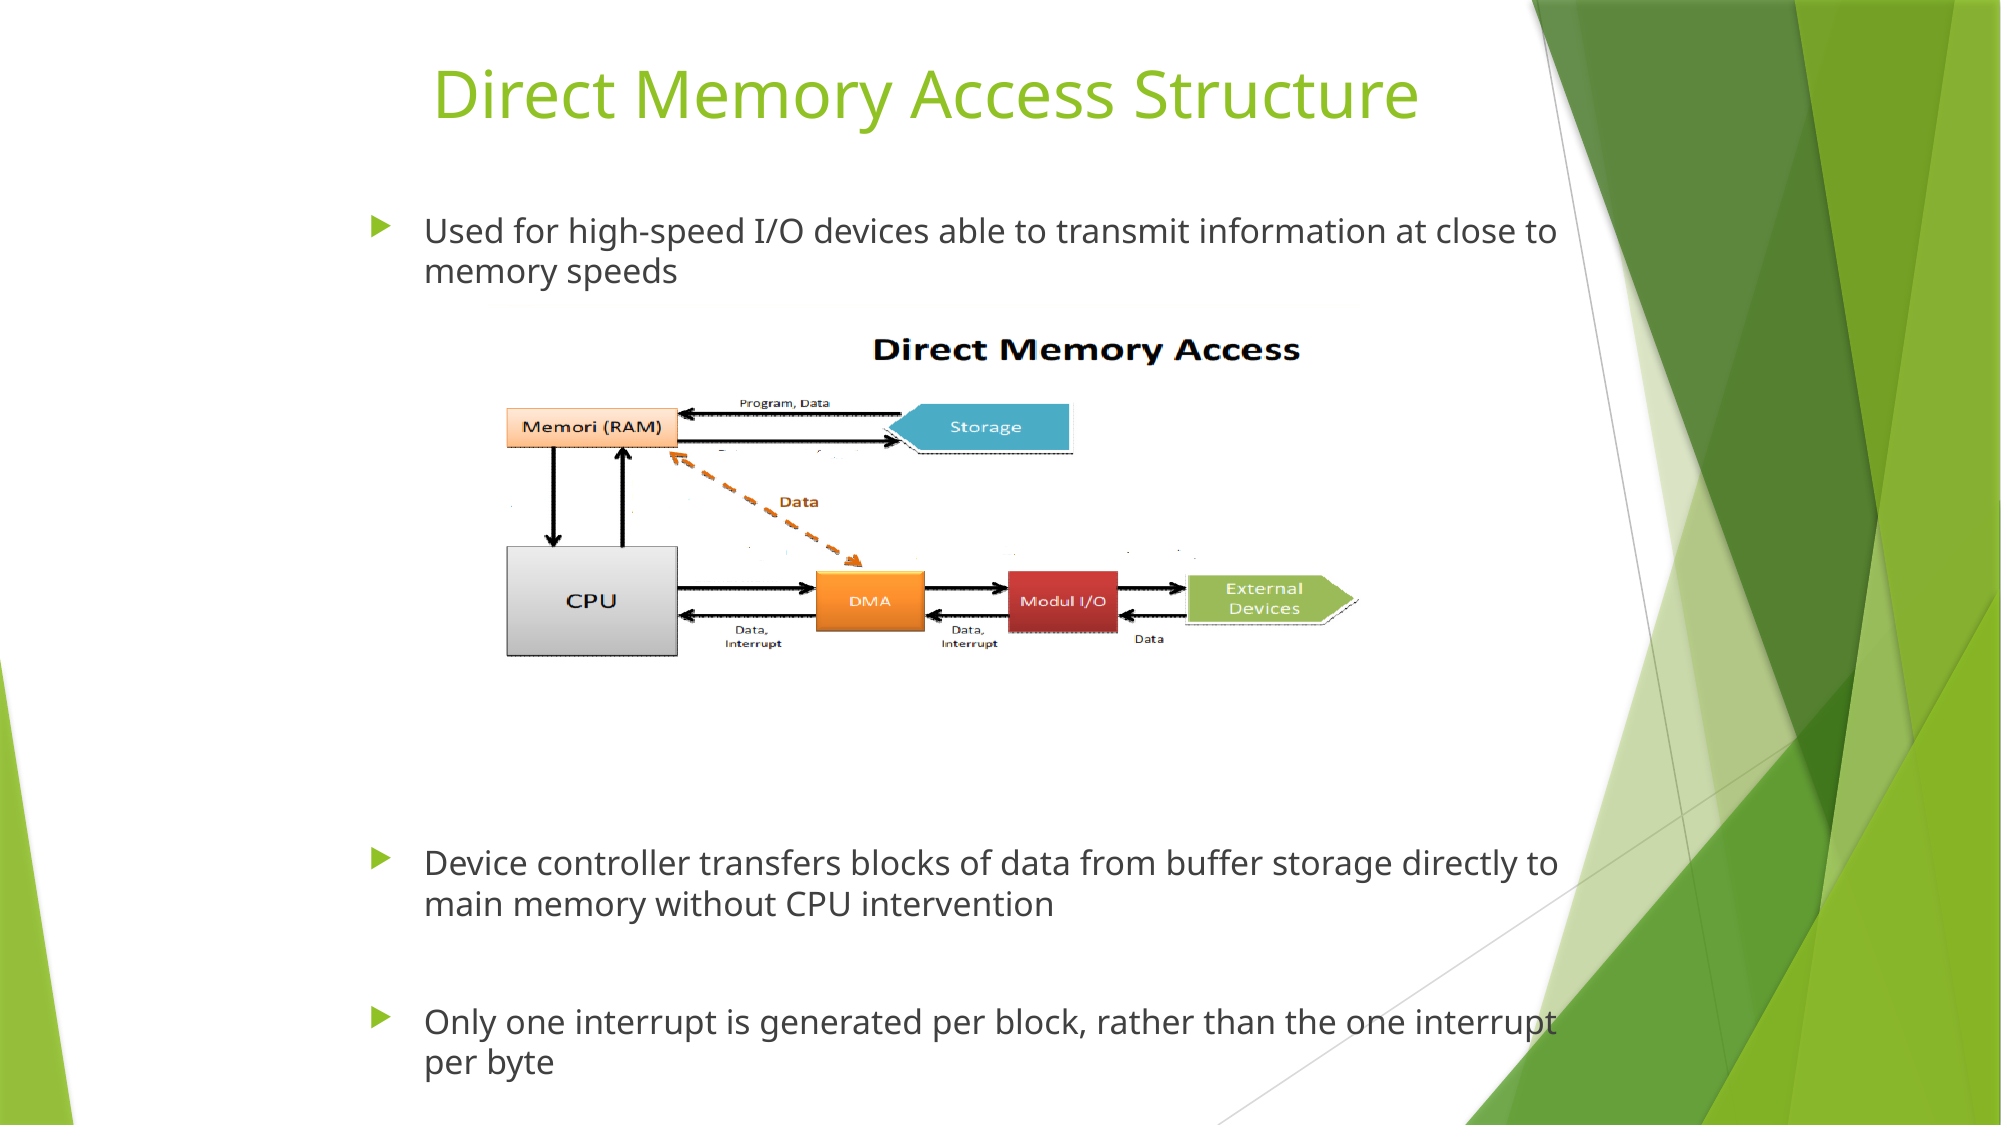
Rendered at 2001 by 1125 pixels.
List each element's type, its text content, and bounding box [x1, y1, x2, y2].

picture [464, 303, 1518, 722]
list Used for high-speed I/O devices able to transmit information at close to memory speeds Device controller transfers blocks of data from buffer storage directly to main memory without CPU intervention Only one interrupt is generated per block, rather than the one interrupt per byte [354, 202, 1618, 1097]
title Direct Memory Access Structure [417, 45, 1675, 141]
